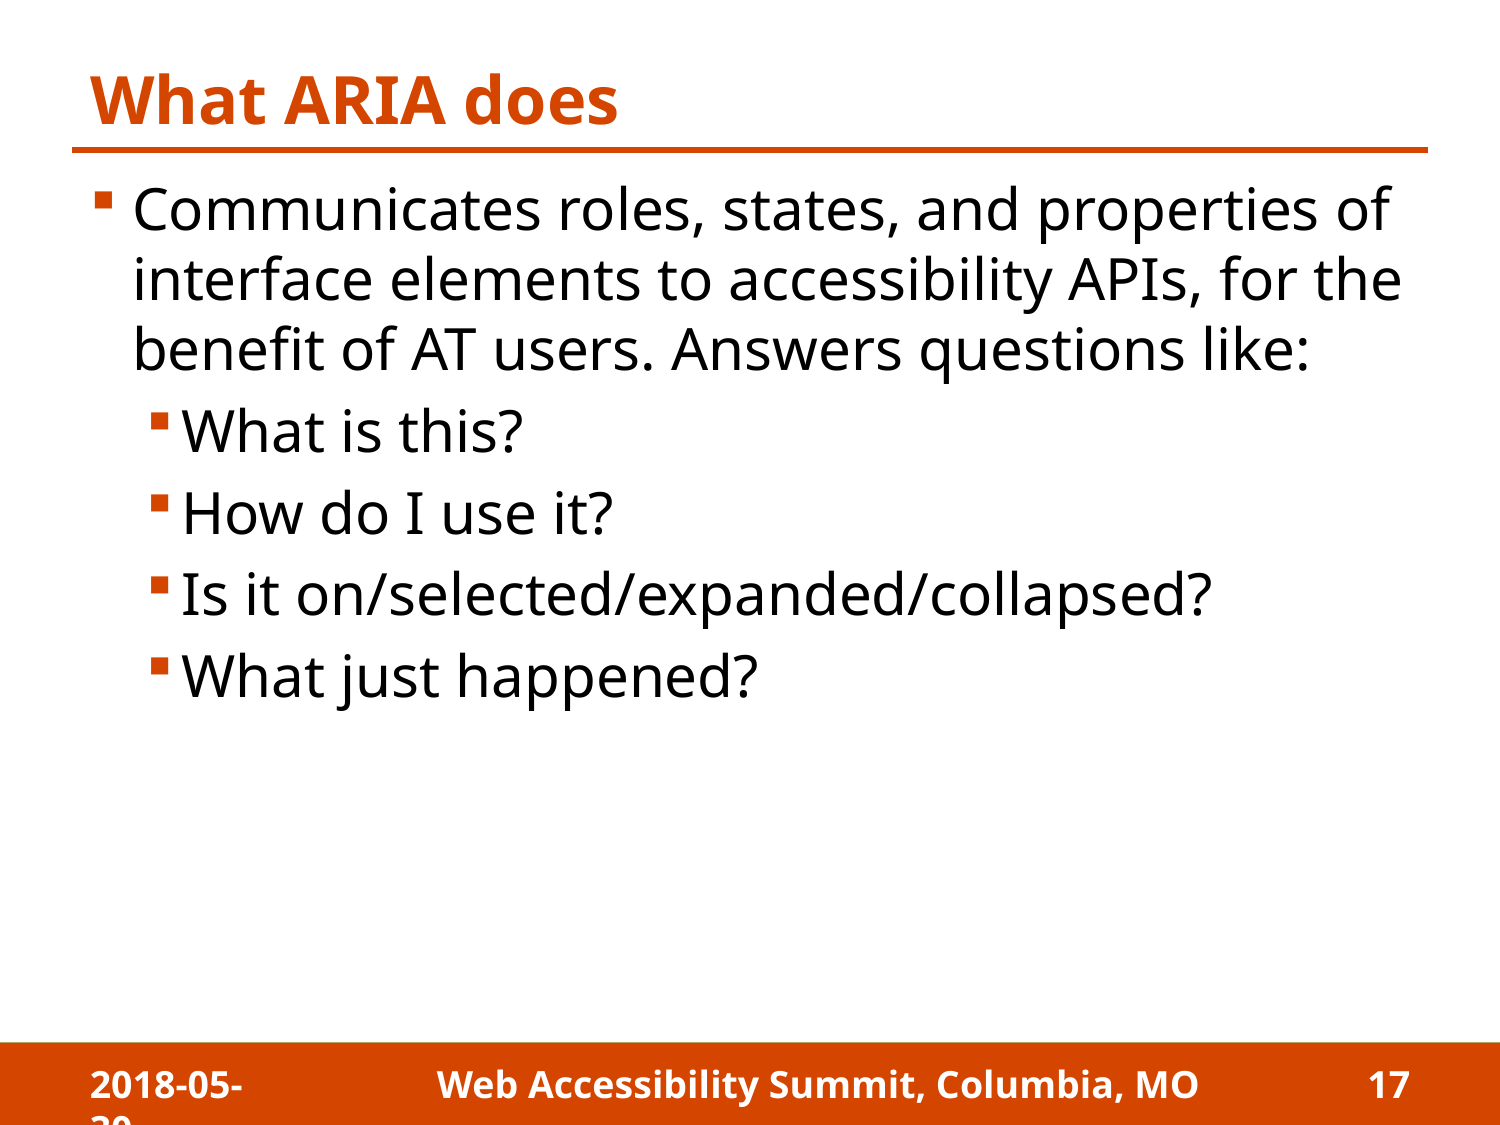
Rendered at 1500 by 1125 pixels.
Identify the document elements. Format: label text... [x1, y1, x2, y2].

title What ARIA does [75, 45, 1425, 150]
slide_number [75, 1053, 300, 1114]
footer Web Accessibility Summit, Columbia, MO [300, 1053, 1280, 1114]
slide_number 17 [1280, 1053, 1425, 1114]
list Communicates roles, states, and properties of interface elements to accessibility APIs, for the benefit of AT users. Answers questions like: What is this? How do I use it? Is it on/selected/expanded/collapsed? What just happened? [75, 157, 1425, 1043]
